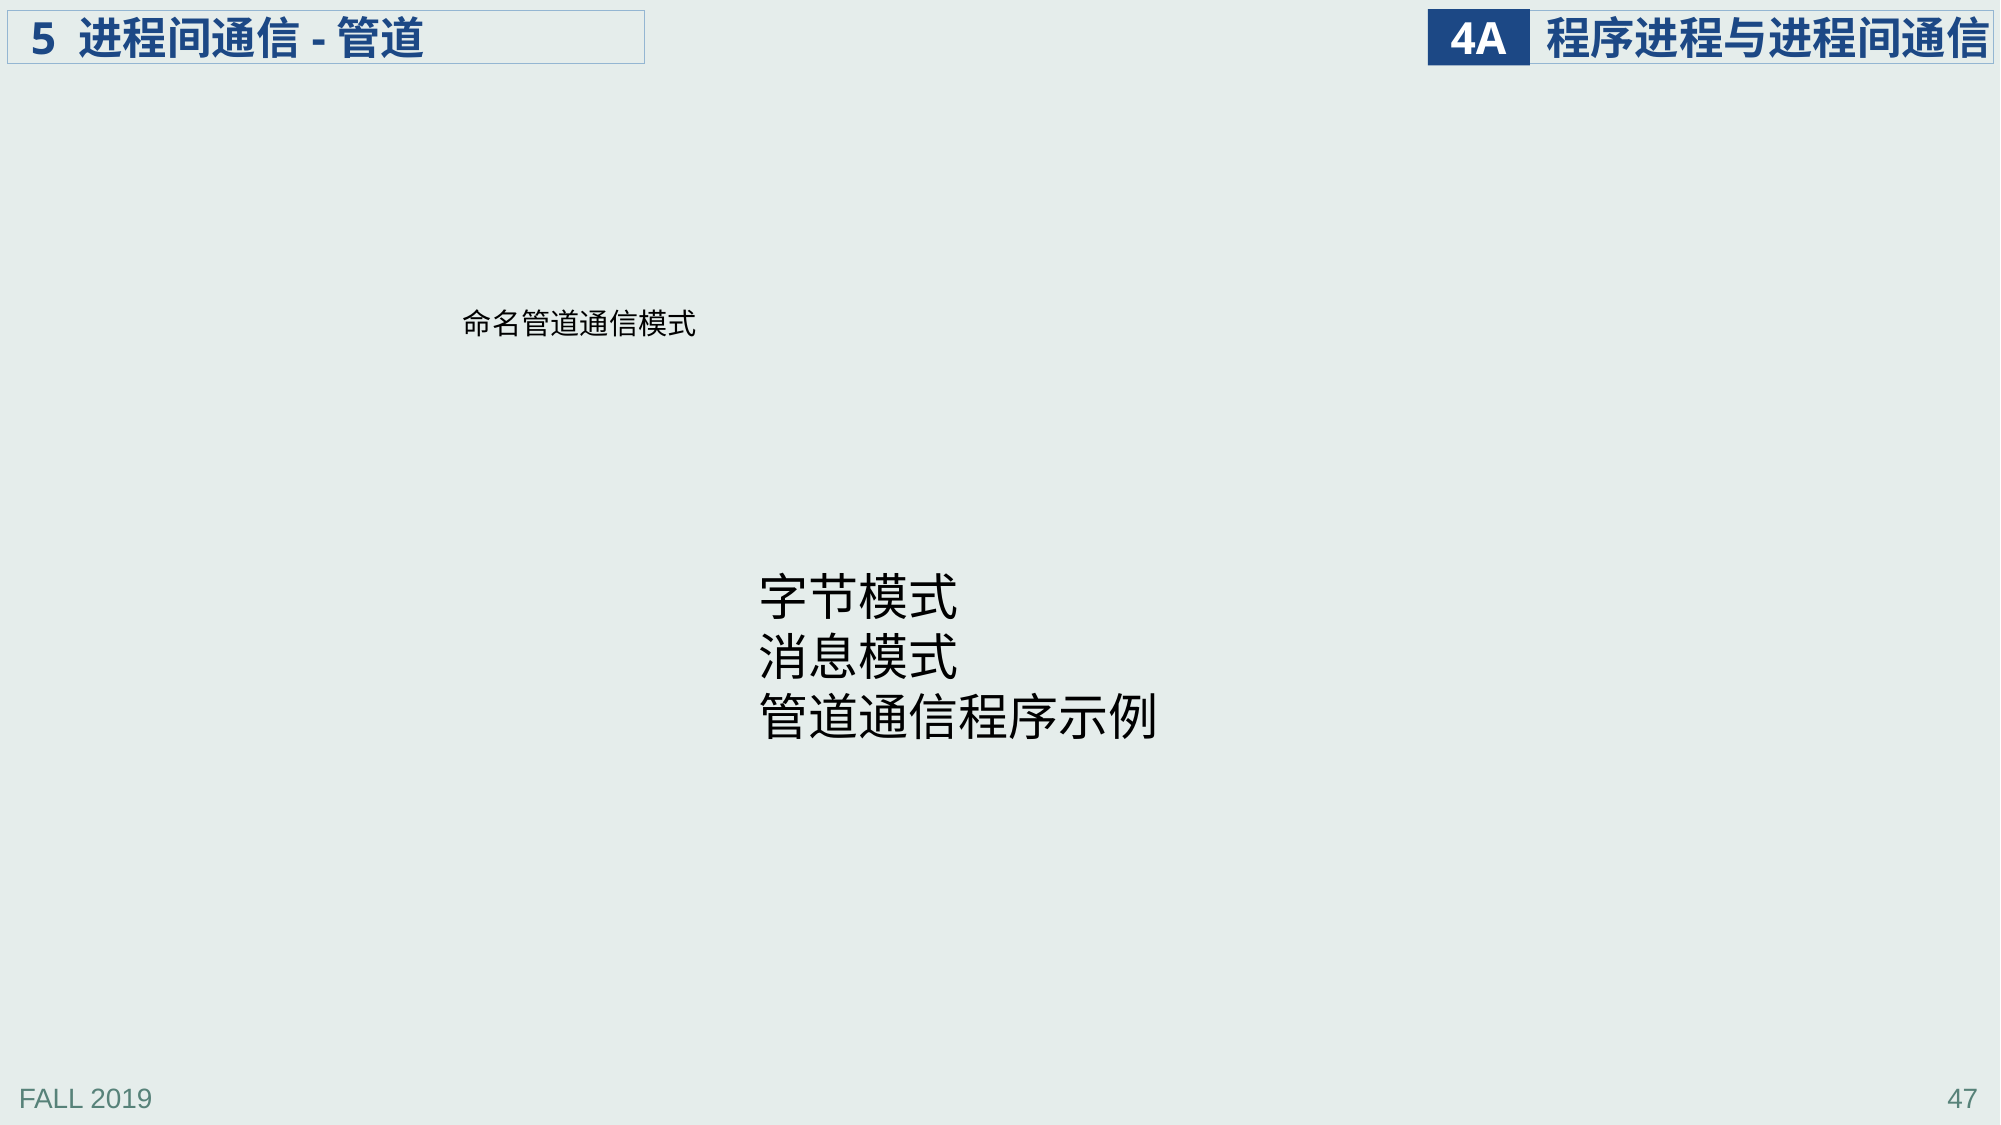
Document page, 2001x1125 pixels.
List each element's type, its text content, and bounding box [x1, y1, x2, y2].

list 字节模式 消息模式 管道通信程序示例 [724, 510, 1403, 800]
title 命名管道通信模式 [451, 257, 1287, 389]
